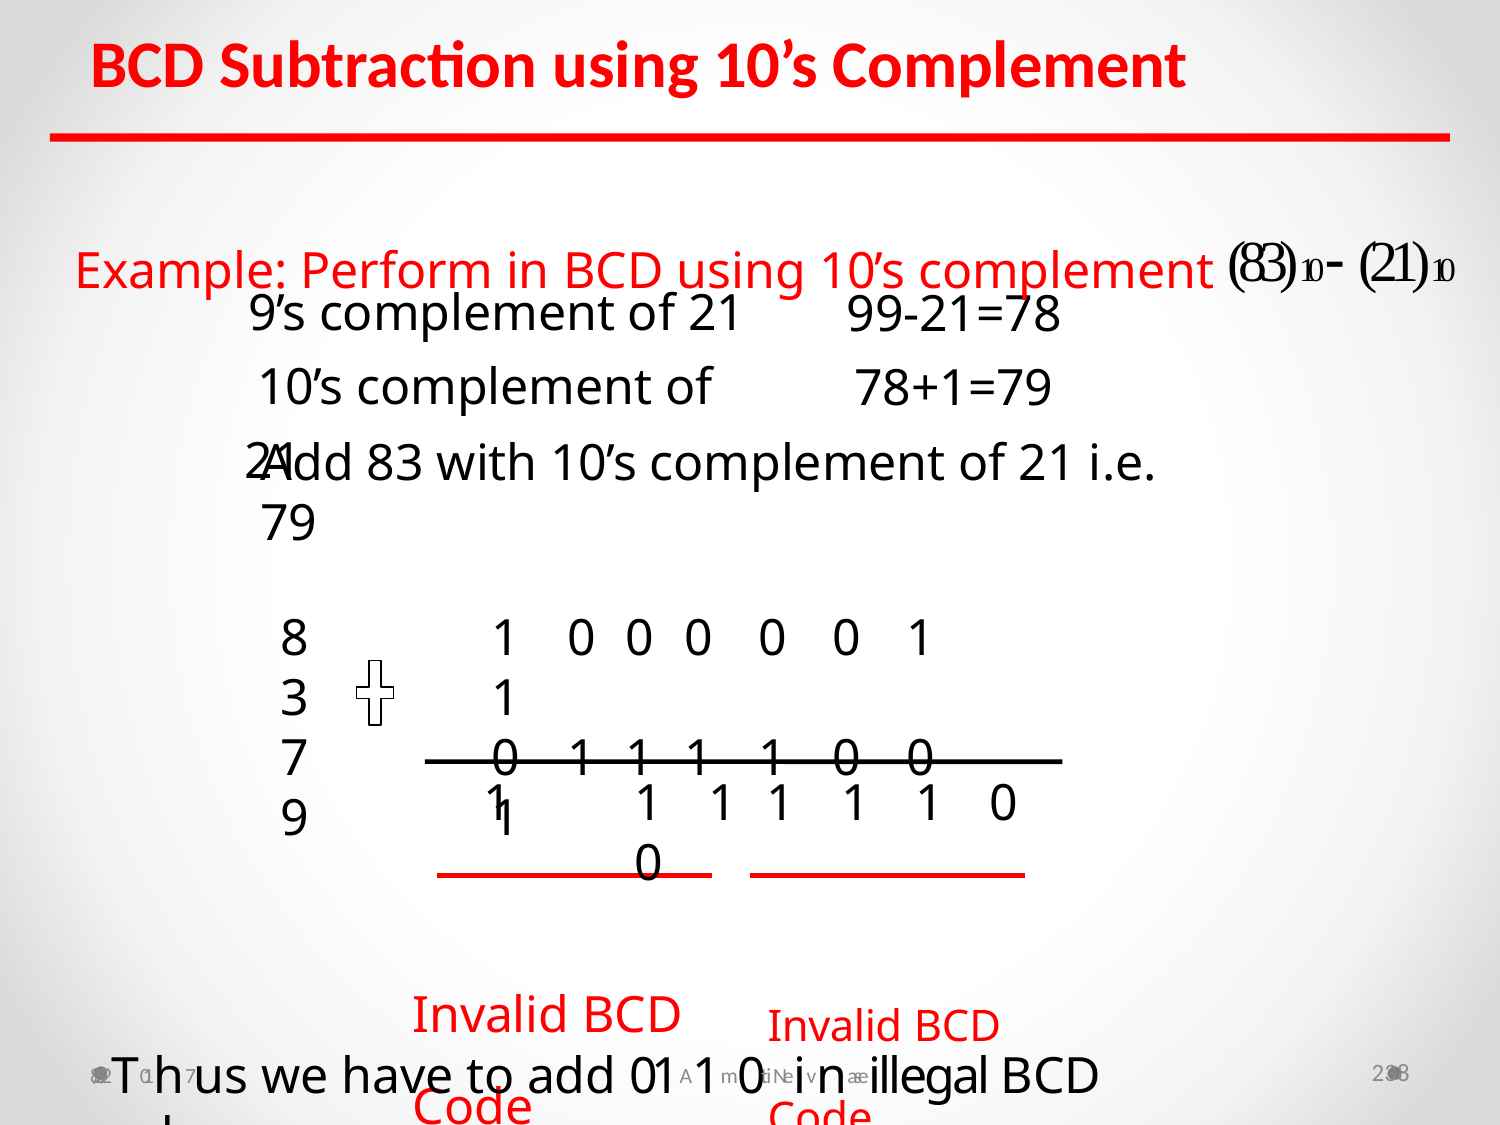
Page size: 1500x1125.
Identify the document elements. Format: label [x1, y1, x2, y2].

text_box [83, 603, 1174, 1125]
title [87, 138, 1199, 186]
text_box [1369, 1054, 1413, 1087]
text_box [356, 660, 394, 725]
text_box [278, 603, 338, 846]
text_box [68, 186, 1458, 551]
picture [0, 0, 1500, 1125]
title [87, 18, 1199, 137]
